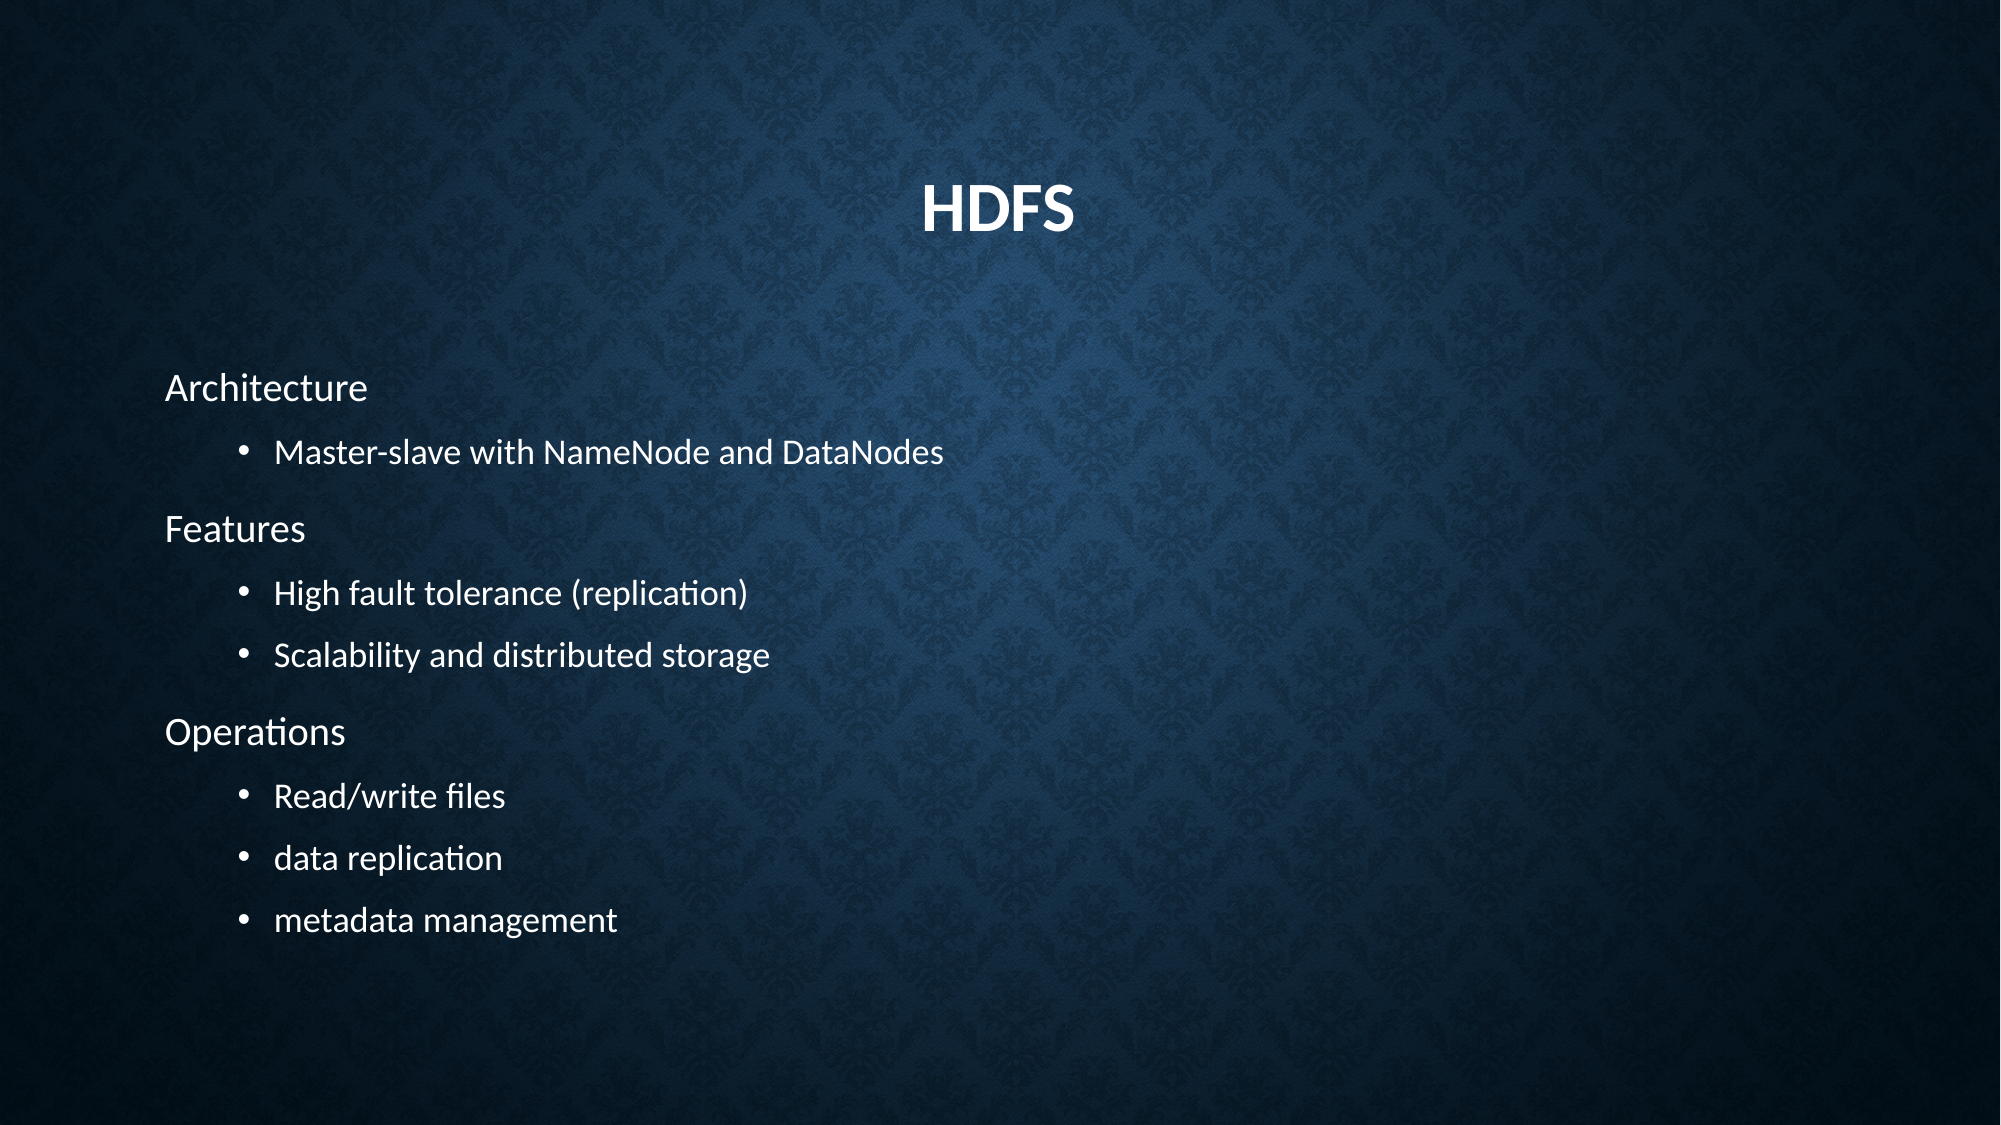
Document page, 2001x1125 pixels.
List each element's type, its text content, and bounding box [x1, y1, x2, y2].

list Architecture Master-slave with NameNode and DataNodes Features High fault tolerance (replication) Scalability and distributed storage Operations Read/write files data replication metadata management [149, 343, 1849, 950]
title HDFS [149, 99, 1849, 318]
